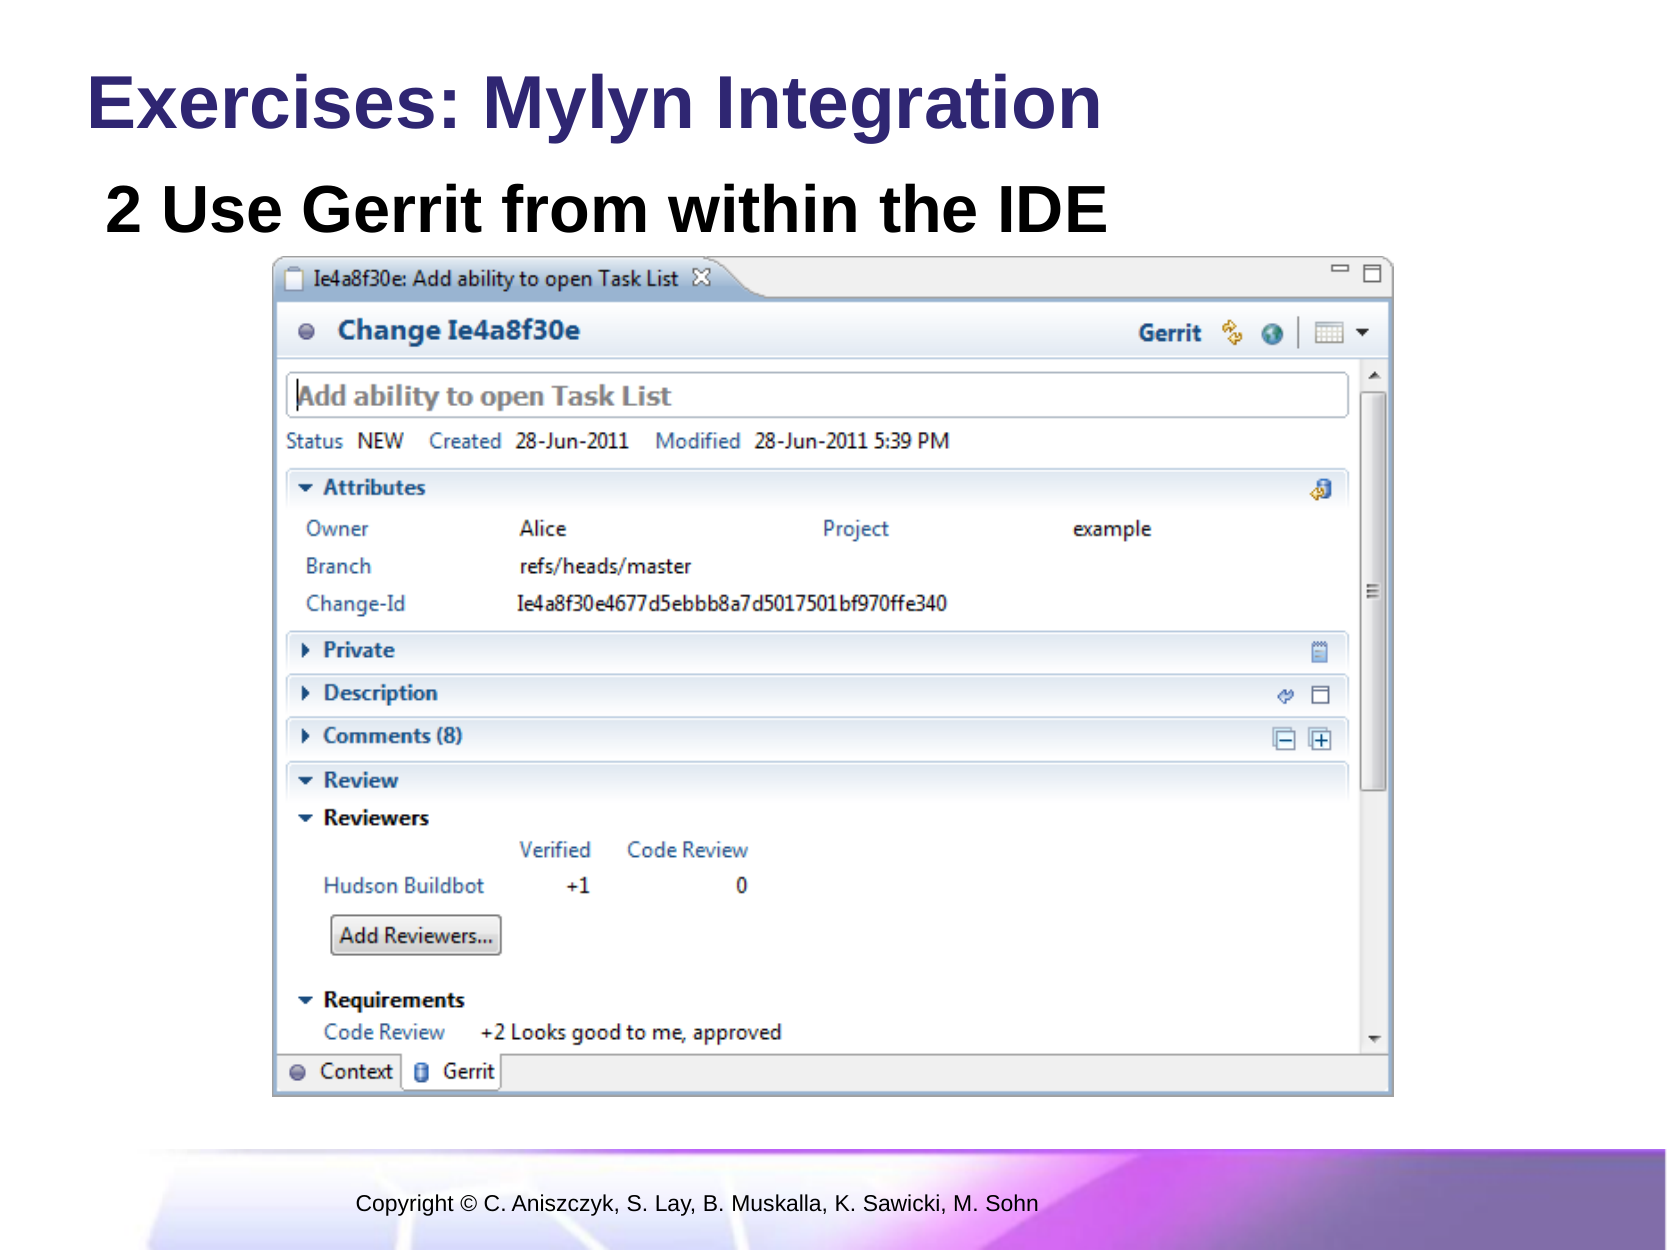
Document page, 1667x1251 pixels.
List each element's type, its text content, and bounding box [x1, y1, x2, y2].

picture [0, 1149, 1667, 1250]
title Exercises: Mylyn Integration [71, 58, 1595, 148]
text_box 2 Use Gerrit from within the IDE [90, 164, 1547, 1113]
picture [272, 256, 1394, 1097]
